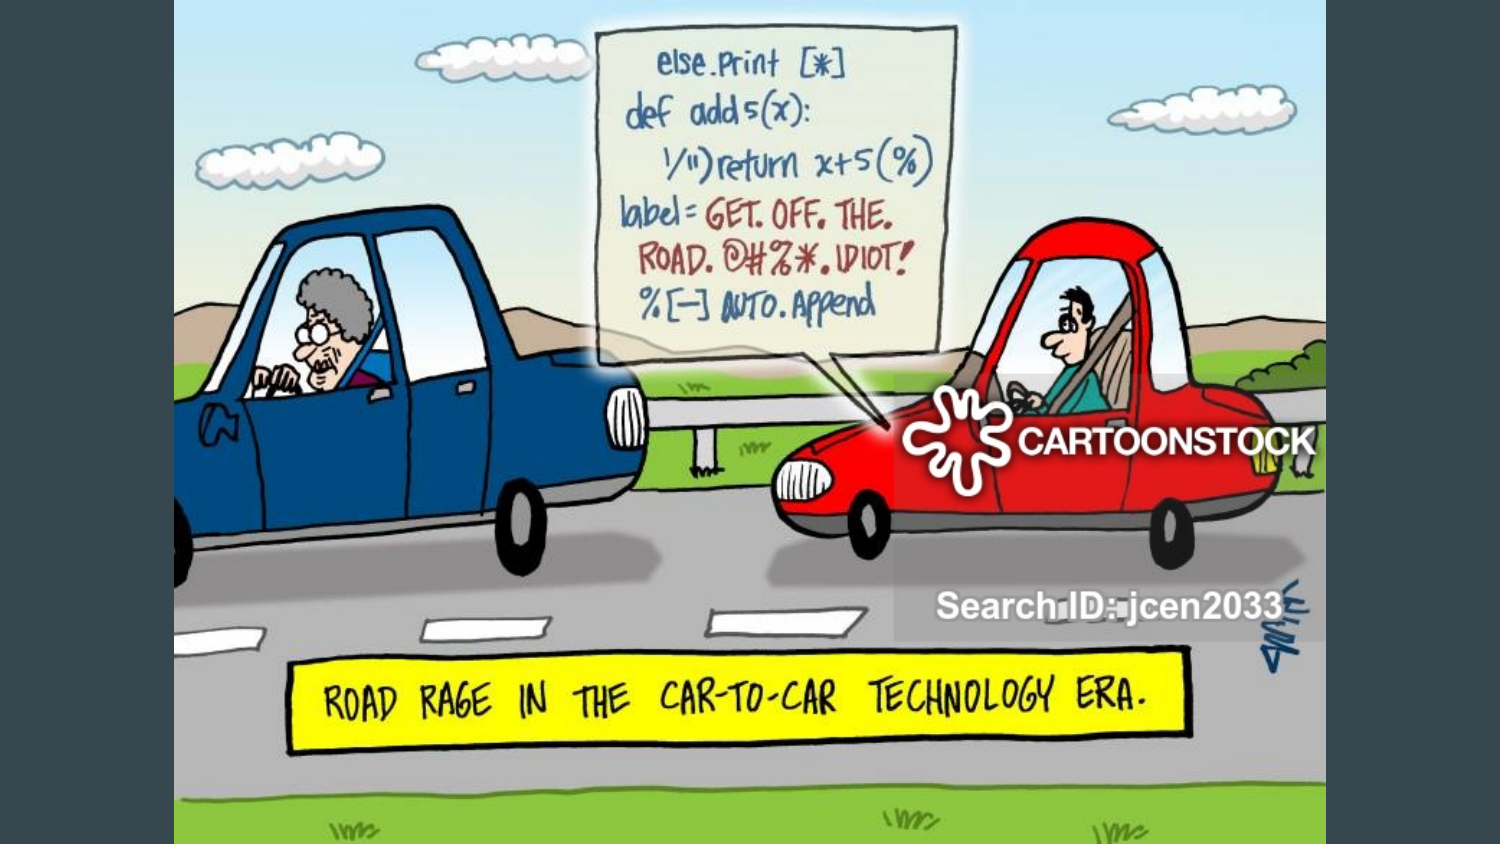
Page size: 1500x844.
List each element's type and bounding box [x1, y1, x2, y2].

picture [173, 0, 1327, 844]
